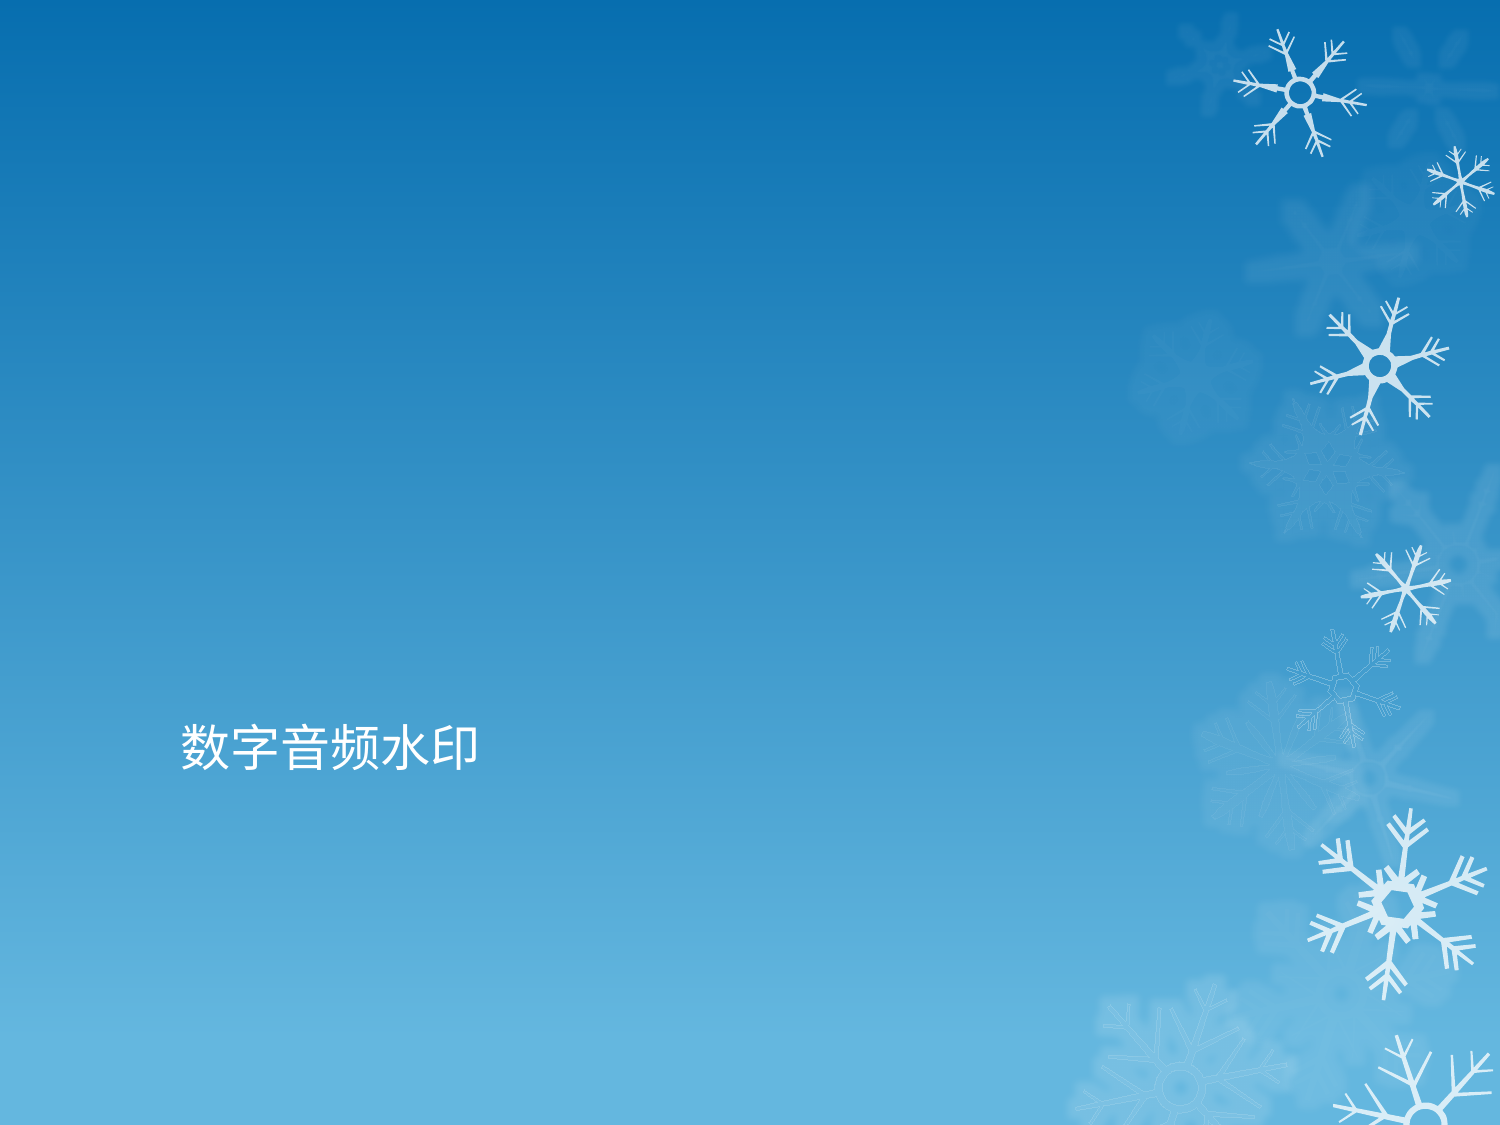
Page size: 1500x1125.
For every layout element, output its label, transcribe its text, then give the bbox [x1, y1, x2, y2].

title 数字音频水印 [165, 542, 1334, 784]
